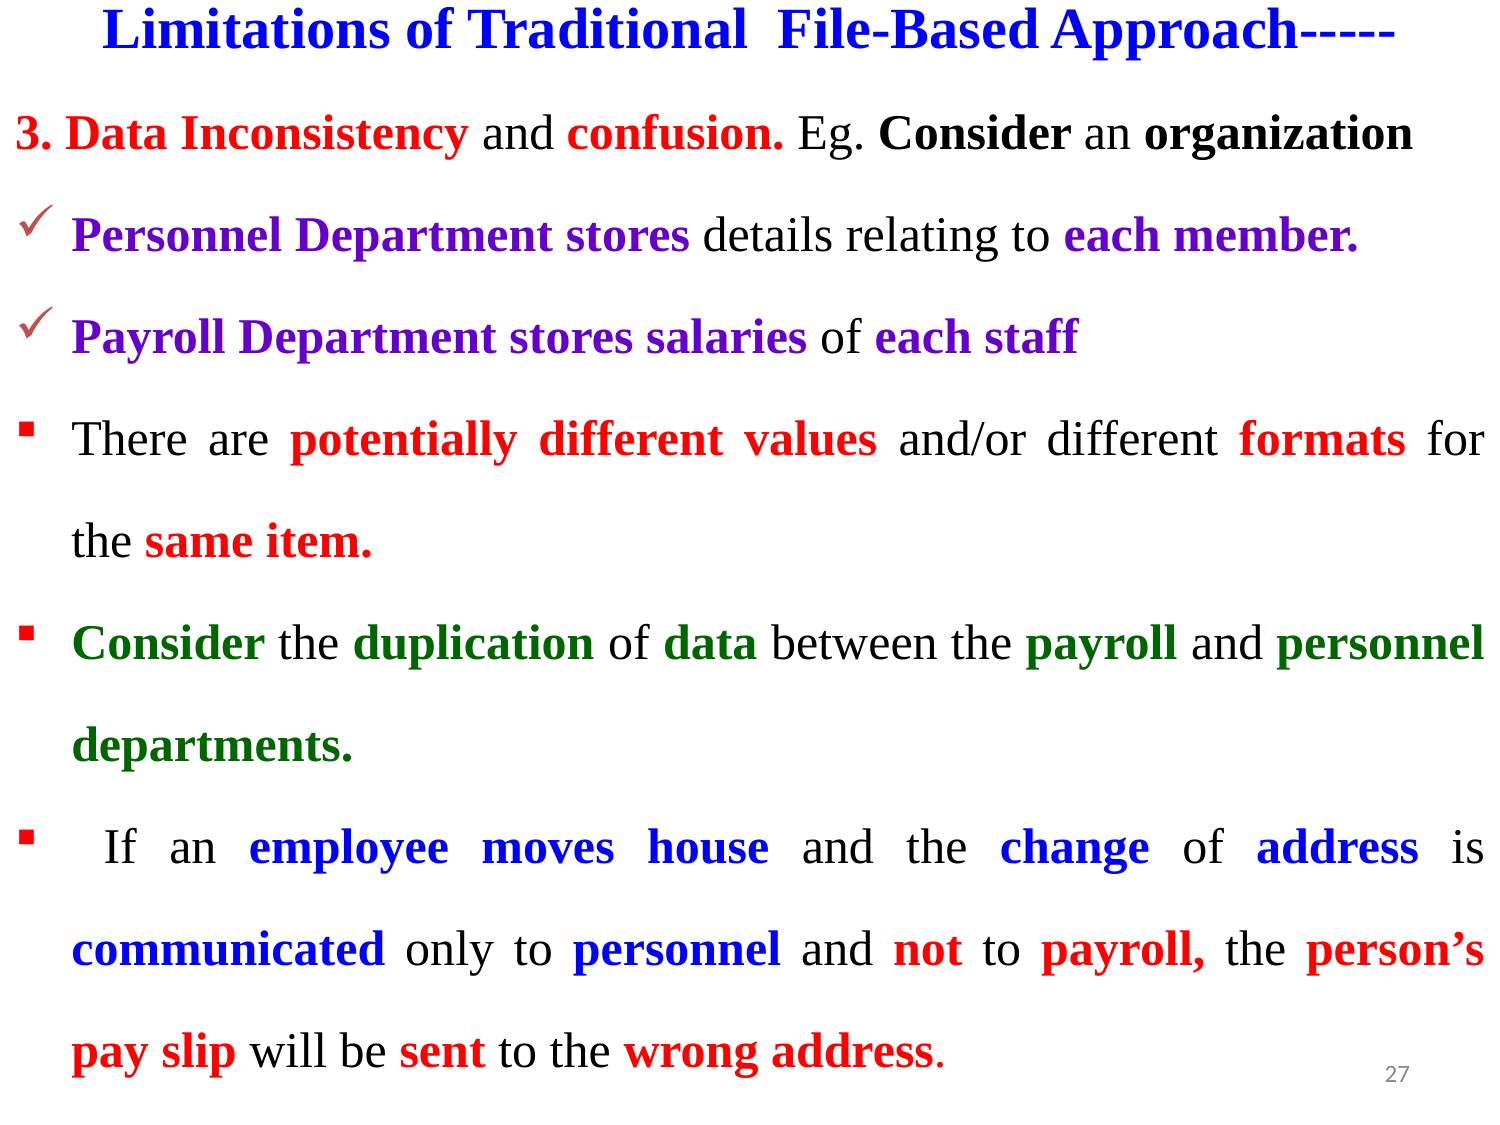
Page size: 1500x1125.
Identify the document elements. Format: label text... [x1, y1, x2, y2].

list 3. Data Inconsistency and confusion. Eg. Consider an organization Personnel Department stores details relating to each member. Payroll Department stores salaries of each staff There are potentially different values and/or different formats for the same item. Consider the duplication of data between the payroll and personnel departments. If an employee moves house and the change of address is communicated only to personnel and not to payroll, the person’s pay slip will be sent to the wrong address. [0, 50, 1500, 1125]
title Limitations of Traditional File-Based Approach----- [75, 0, 1425, 50]
slide_number 27 [1074, 1042, 1425, 1103]
